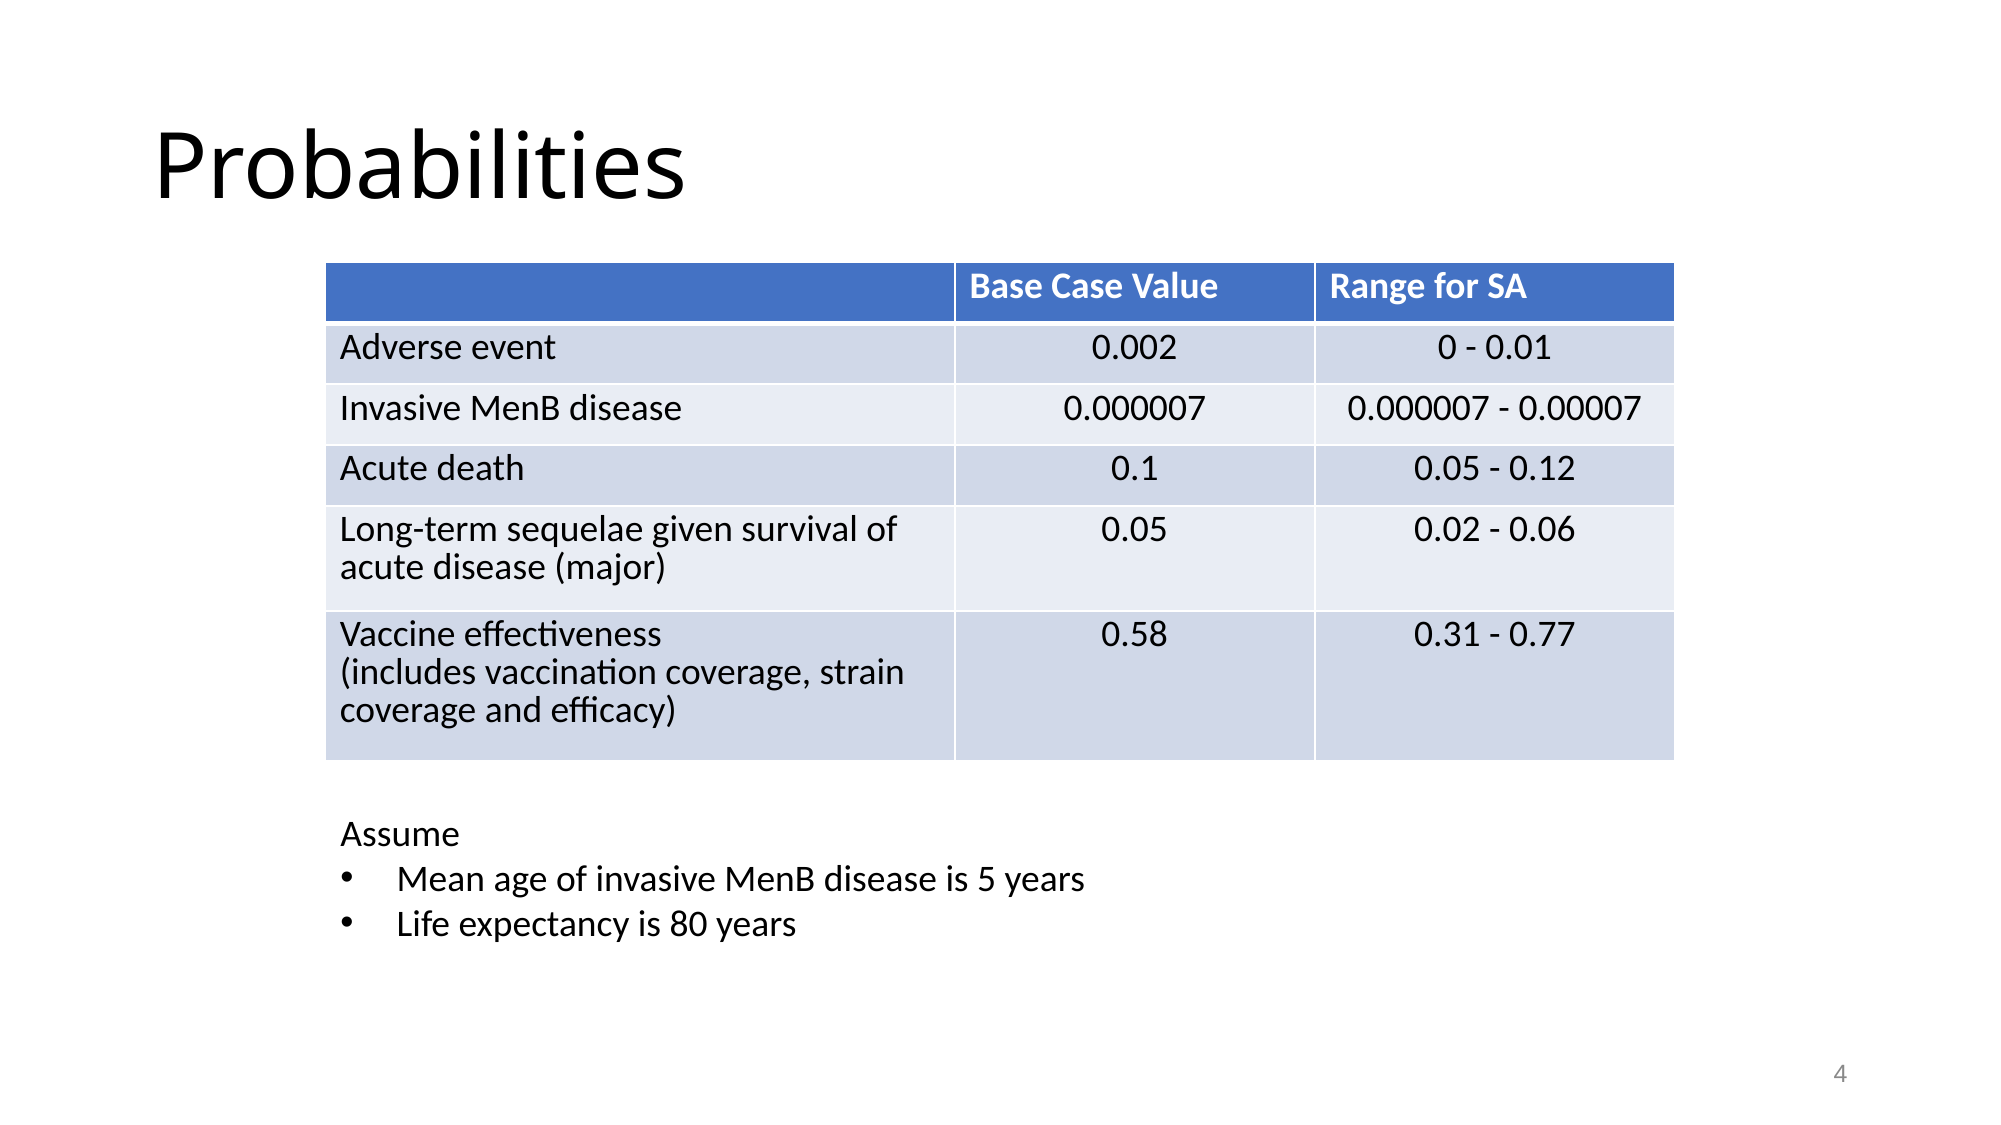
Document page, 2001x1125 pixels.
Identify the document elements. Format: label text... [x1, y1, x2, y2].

slide_number 4 [1412, 1042, 1863, 1103]
text_box Assume Mean age of invasive MenB disease is 5 years Life expectancy is 80 years [325, 801, 1101, 952]
table_cell 0.58 [956, 612, 1314, 760]
table_cell Invasive MenB disease [326, 385, 954, 444]
table_cell Long-term sequelae given survival of acute disease (major) [326, 507, 954, 610]
table_cell 0.05 [956, 507, 1314, 610]
table_cell 0 - 0.01 [1316, 326, 1674, 383]
table_cell 0.002 [956, 326, 1314, 383]
table_header [326, 263, 954, 321]
table_cell 0.000007 [956, 385, 1314, 444]
table_cell 0.1 [956, 446, 1314, 505]
table_header Base Case Value [956, 263, 1314, 321]
table_cell 0.02 - 0.06 [1316, 507, 1674, 610]
title Probabilities [137, 59, 1863, 278]
table_cell 0.31 - 0.77 [1316, 612, 1674, 760]
table_cell 0.000007 - 0.00007 [1316, 385, 1674, 444]
table_cell Vaccine effectiveness (includes vaccination coverage, strain coverage and efficacy) [326, 612, 954, 760]
table_cell Acute death [326, 446, 954, 505]
table_cell Adverse event [326, 326, 954, 383]
table_cell 0.05 - 0.12 [1316, 446, 1674, 505]
table_header Range for SA [1316, 263, 1674, 321]
